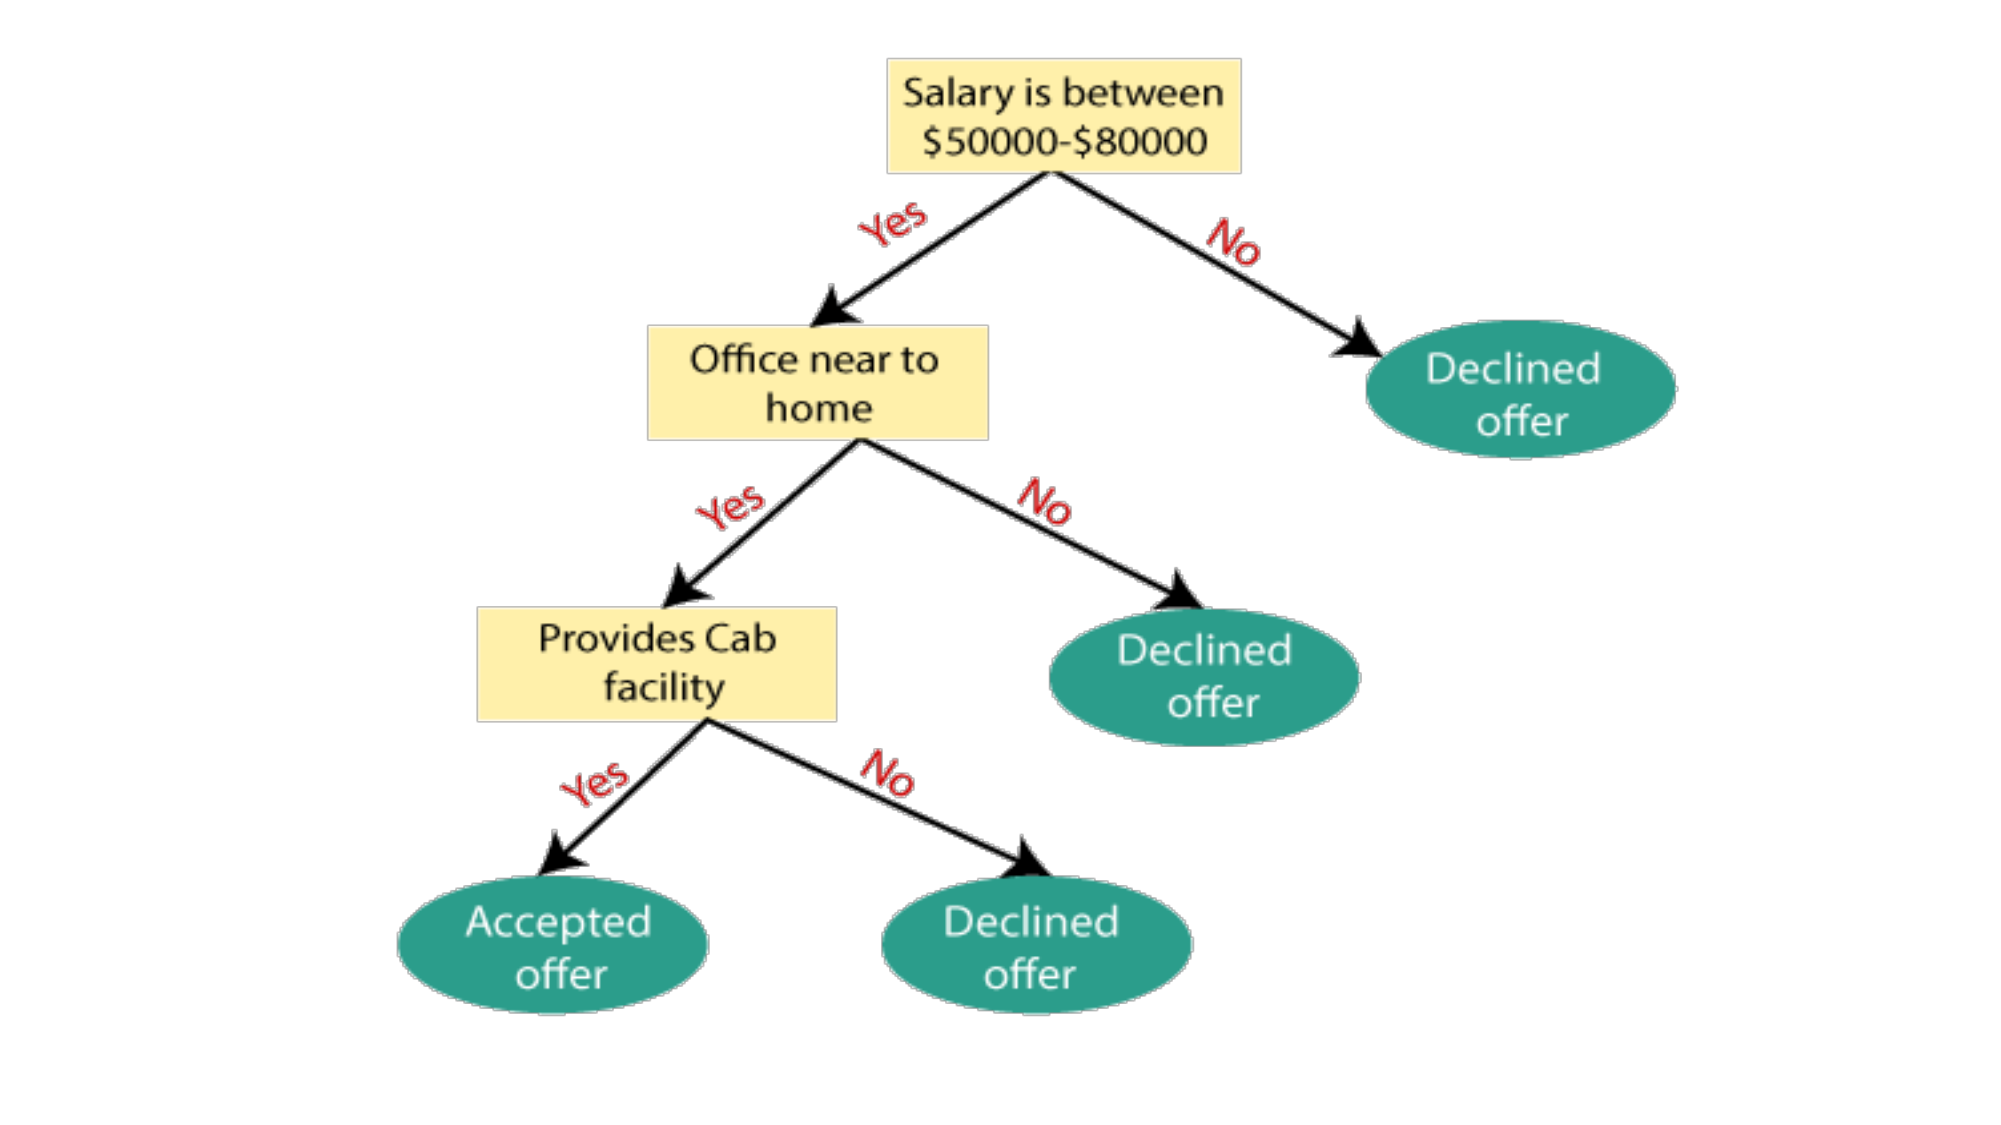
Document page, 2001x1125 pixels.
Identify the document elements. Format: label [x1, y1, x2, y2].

picture [369, 47, 1700, 1026]
